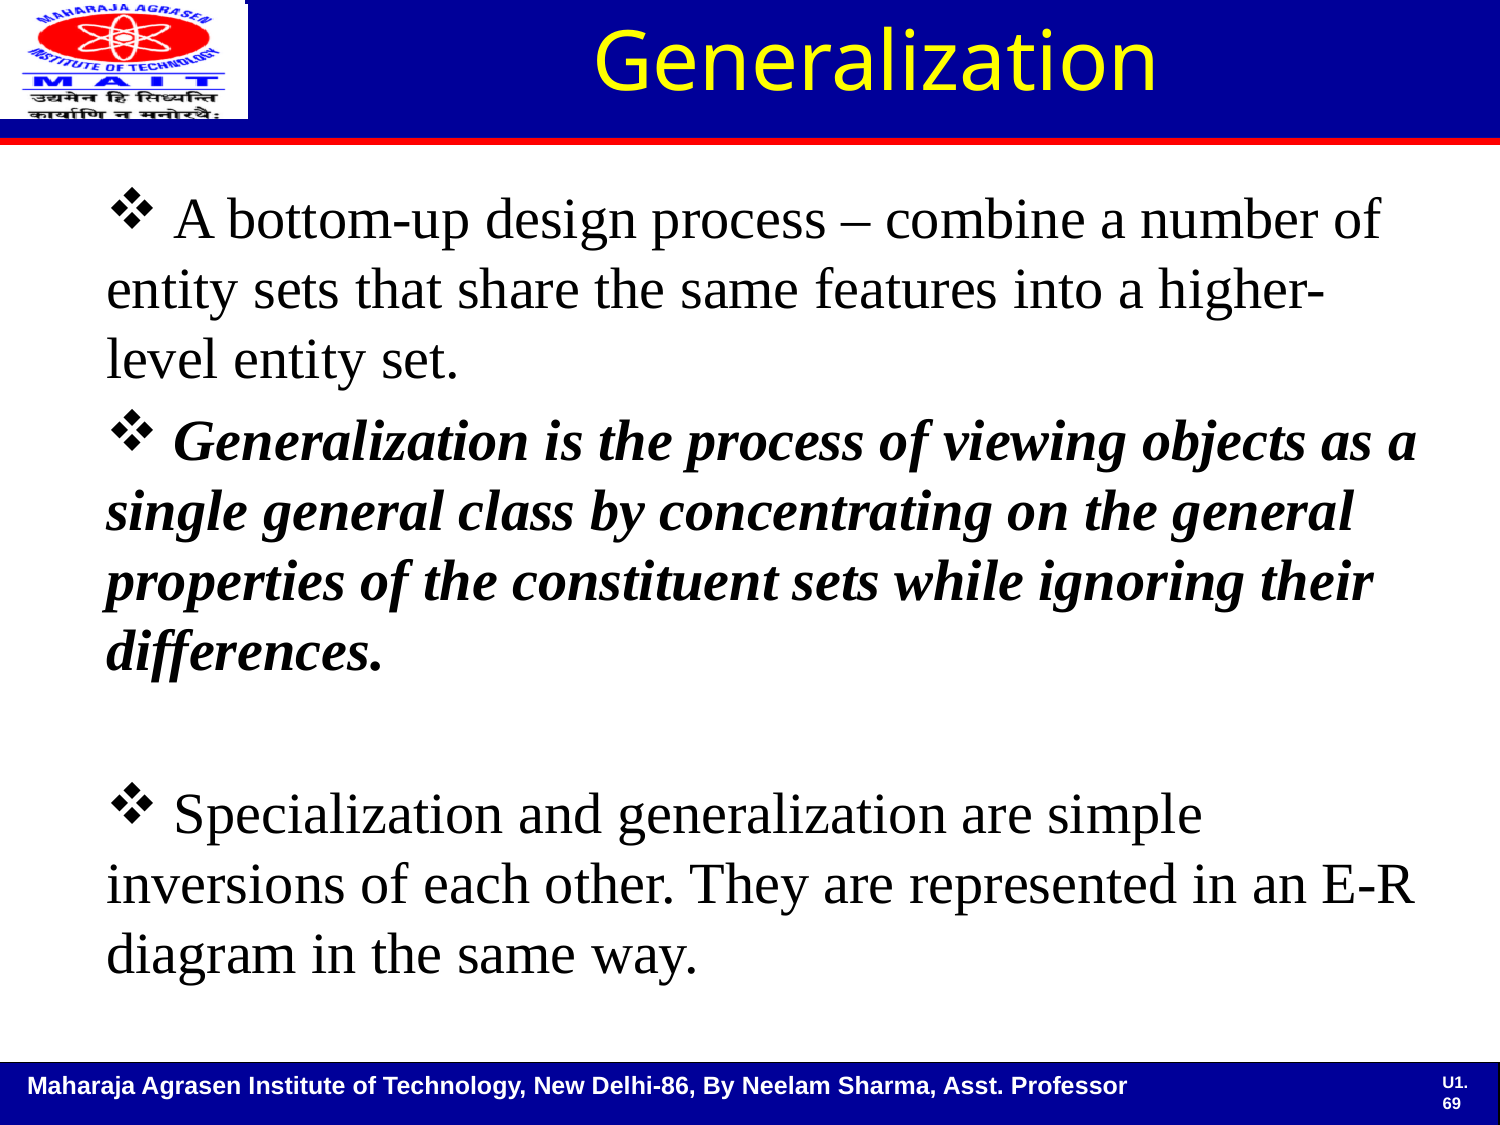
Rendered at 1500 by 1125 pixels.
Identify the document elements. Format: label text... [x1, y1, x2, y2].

title Generalization [252, 0, 1500, 138]
picture [0, 4, 248, 119]
subtitle A bottom-up design process – combine a number of entity sets that share the same features into a higher-level entity set. Generalization is the process of viewing objects as a single general class by concentrating on the general properties of the constituent sets while ignoring their differences. Specialization and generalization are simple inversions of each other. They are represented in an E-R diagram in the same way. [90, 172, 1451, 1045]
